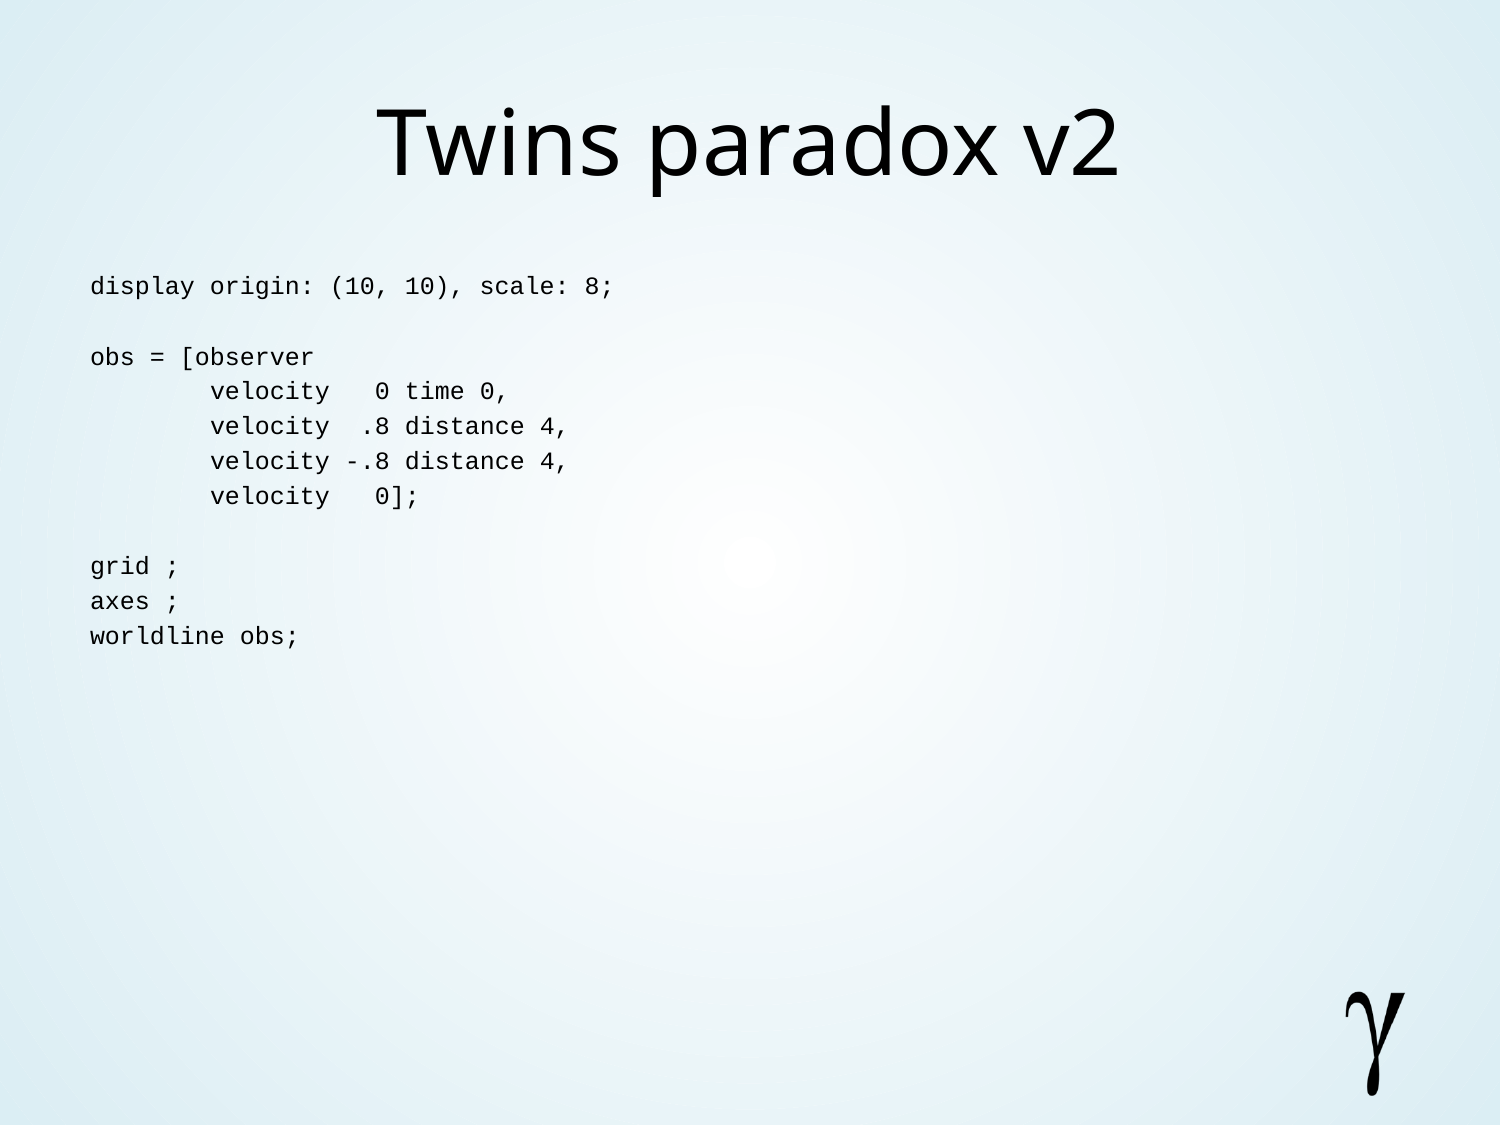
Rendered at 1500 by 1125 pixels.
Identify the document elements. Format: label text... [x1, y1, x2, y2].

title Twins paradox v2 [75, 45, 1425, 233]
picture [1325, 1005, 1425, 1100]
list display origin: (10, 10), scale: 8; obs = [observer velocity 0 time 0, velocity .8 distance 4, velocity -.8 distance 4, velocity 0]; grid ; axes ; worldline obs; [75, 262, 1425, 1005]
